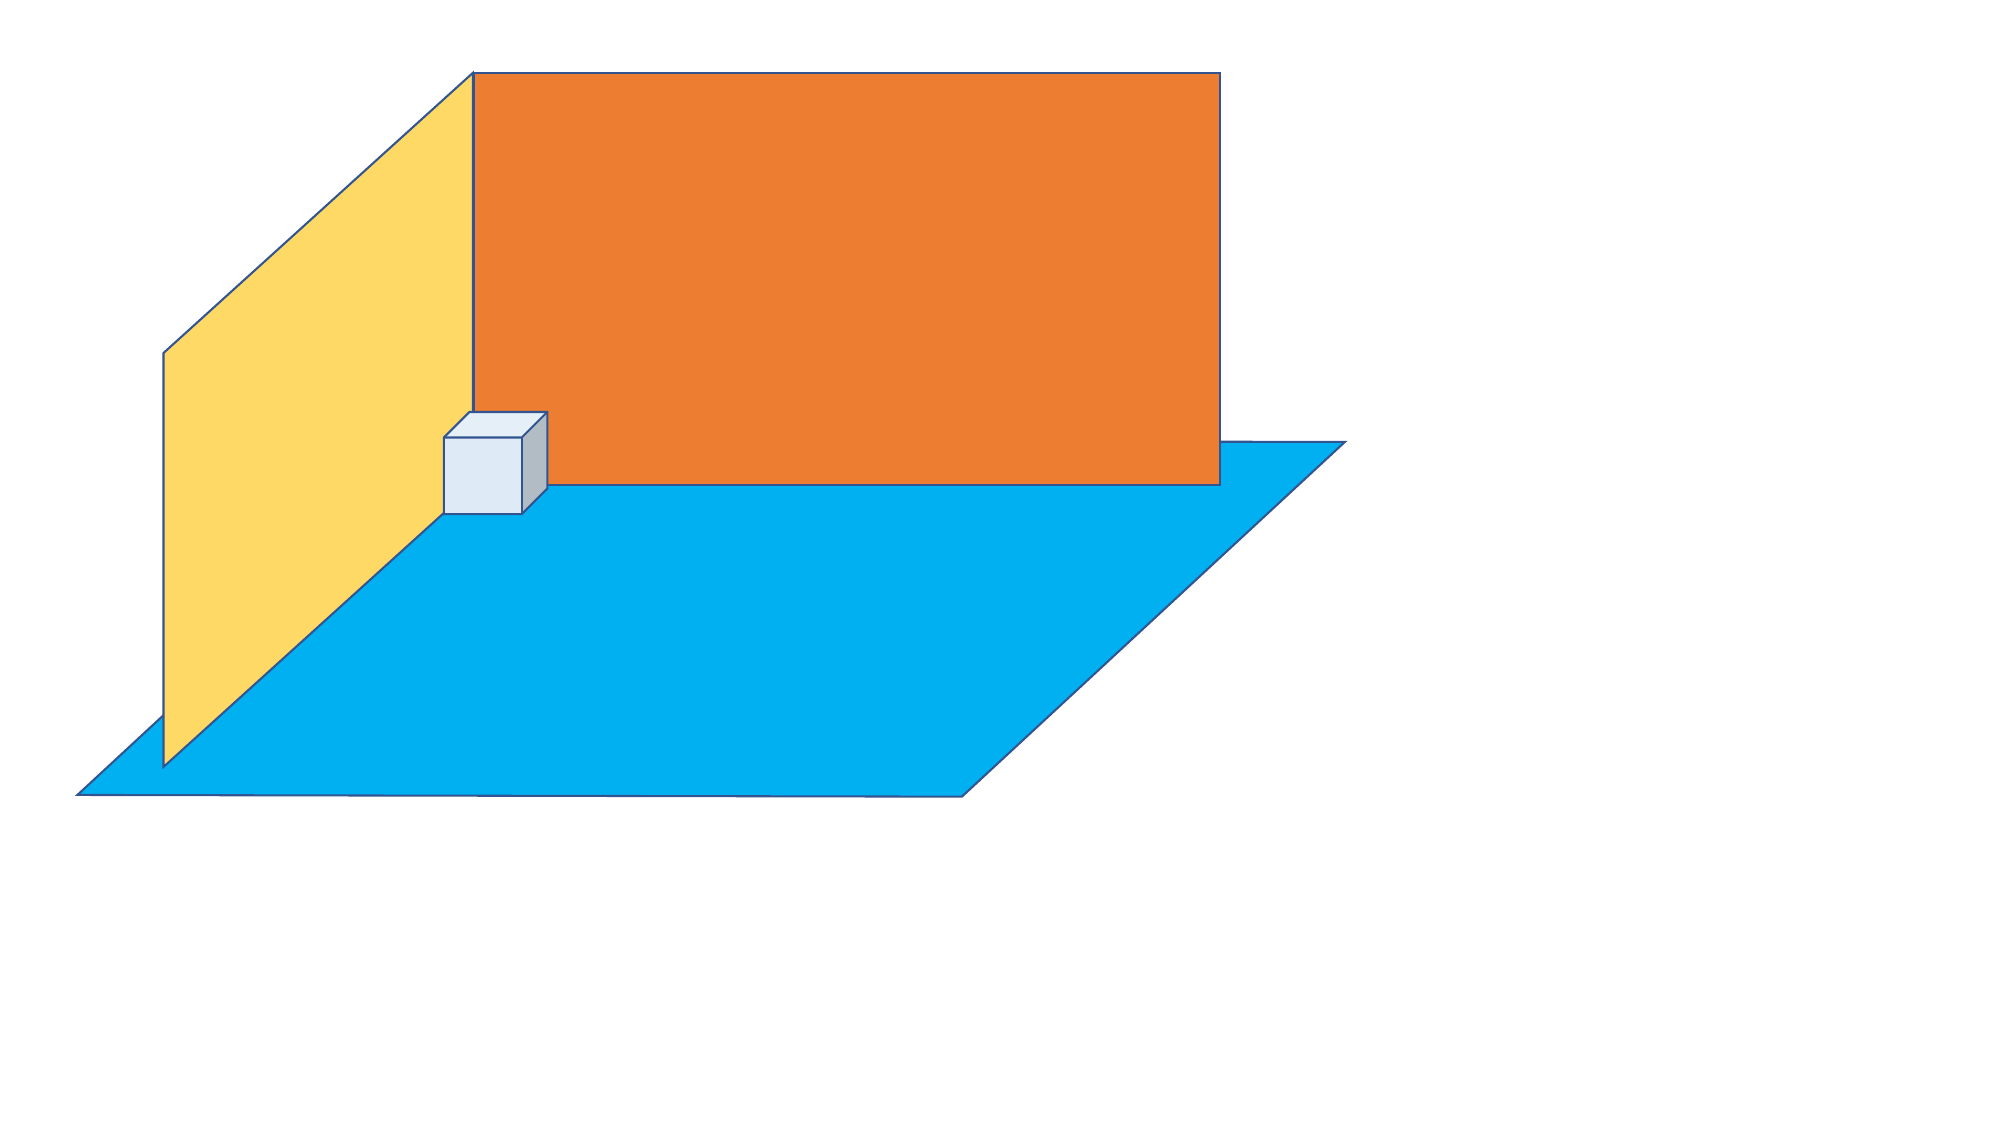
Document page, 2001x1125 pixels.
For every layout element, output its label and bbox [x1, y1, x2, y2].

text_box [442, 410, 549, 516]
text_box [74, 440, 1348, 798]
text_box [473, 72, 1221, 486]
text_box [162, 70, 474, 770]
